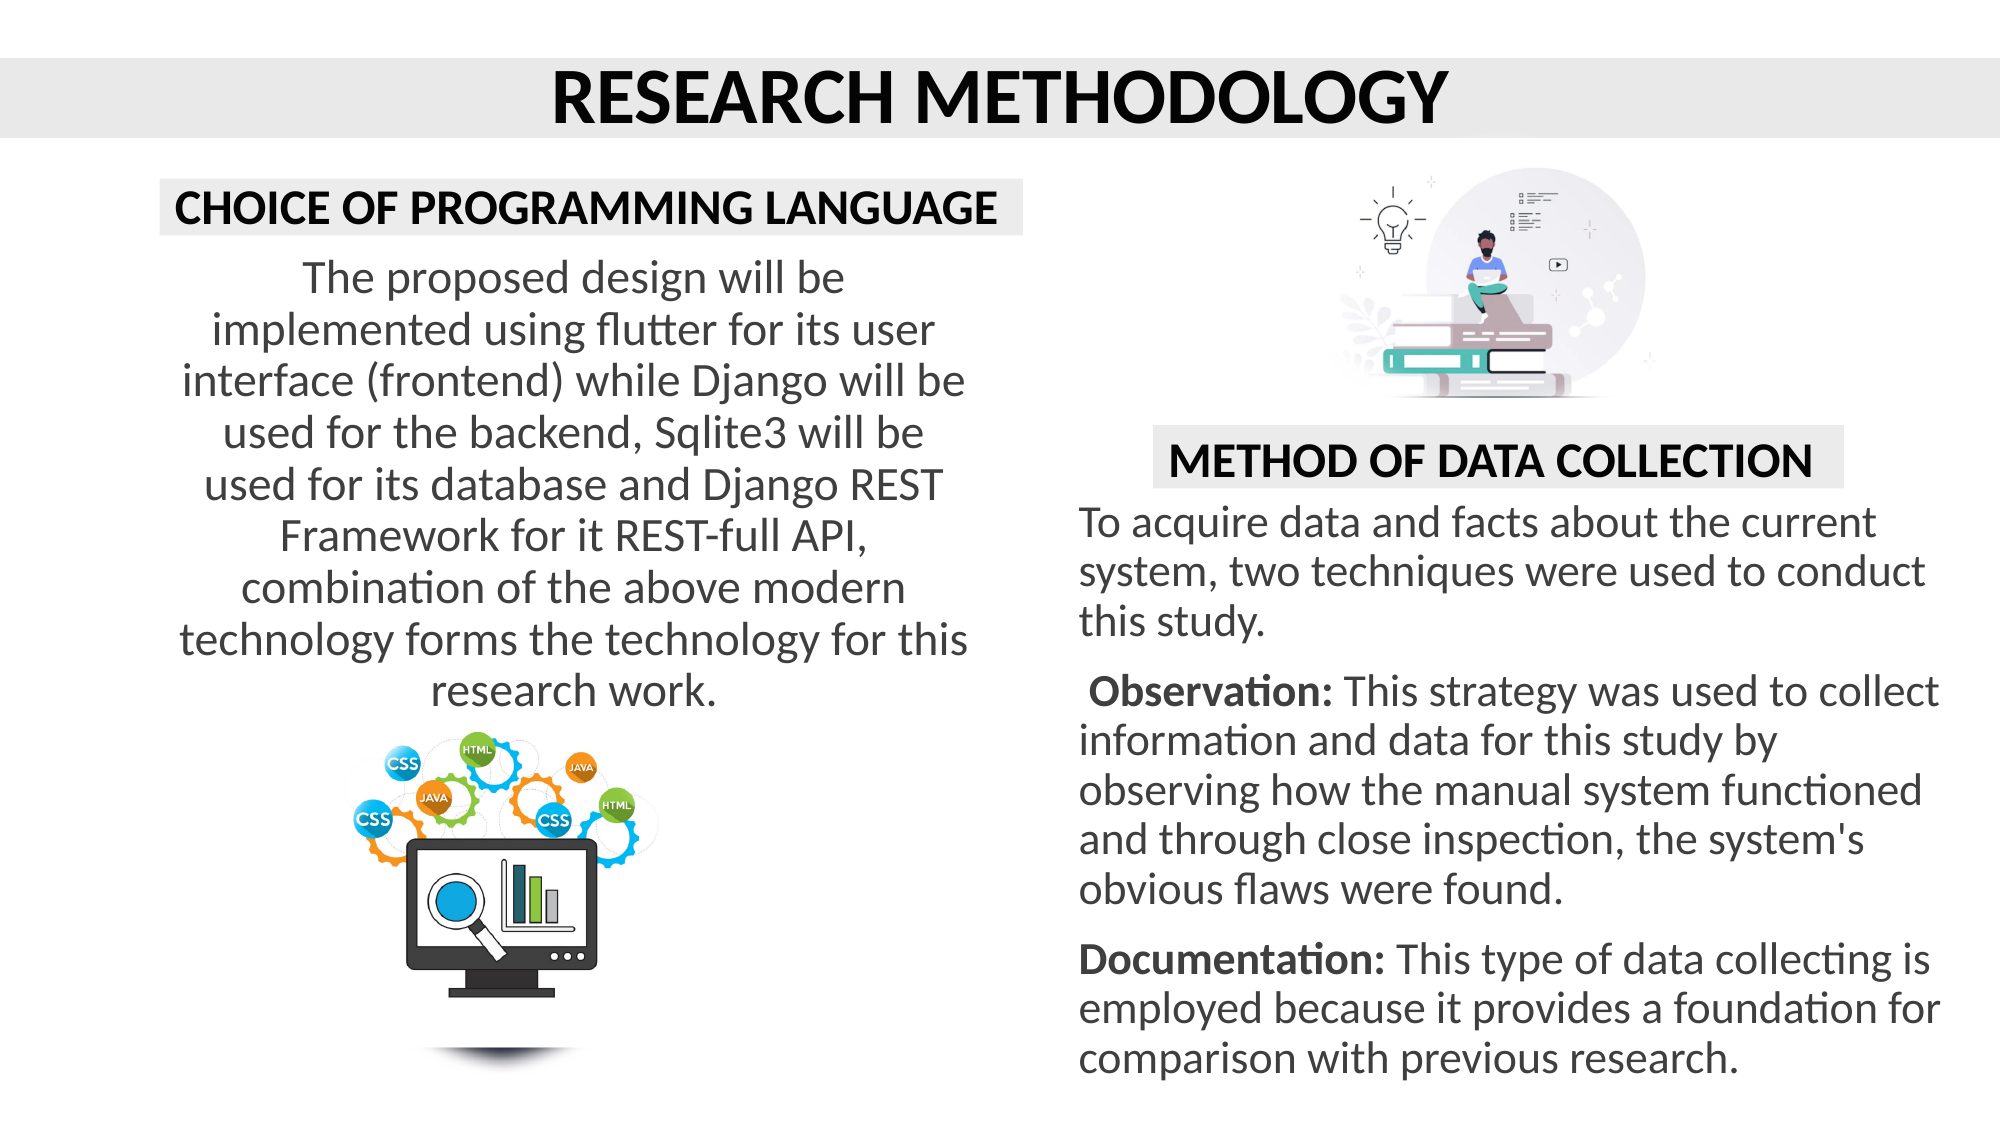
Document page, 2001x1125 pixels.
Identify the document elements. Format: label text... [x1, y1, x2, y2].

picture [1276, 126, 1721, 424]
list The proposed design will be implemented using flutter for its user interface (frontend) while Django will be used for the backend, Sqlite3 will be used for its database and Django REST Framework for it REST-full API, combination of the above modern technology forms the technology for this research work. [159, 244, 990, 720]
picture [317, 684, 686, 1077]
text_box METHOD OF DATA COLLECTION [1153, 425, 1844, 489]
title RESEARCH METHODOLOGY [0, 58, 2000, 138]
text_box CHOICE OF PROGRAMMING LANGUAGE [159, 178, 1023, 236]
text_box To acquire data and facts about the current system, two techniques were used to conduct this study. Observation: This strategy was used to collect information and data for this study by observing how the manual system functioned and through close inspection, the system's obvious flaws were found. Documentation: This type of data collecting is employed because it provides a foundation for comparison with previous research. [1063, 490, 1983, 1125]
